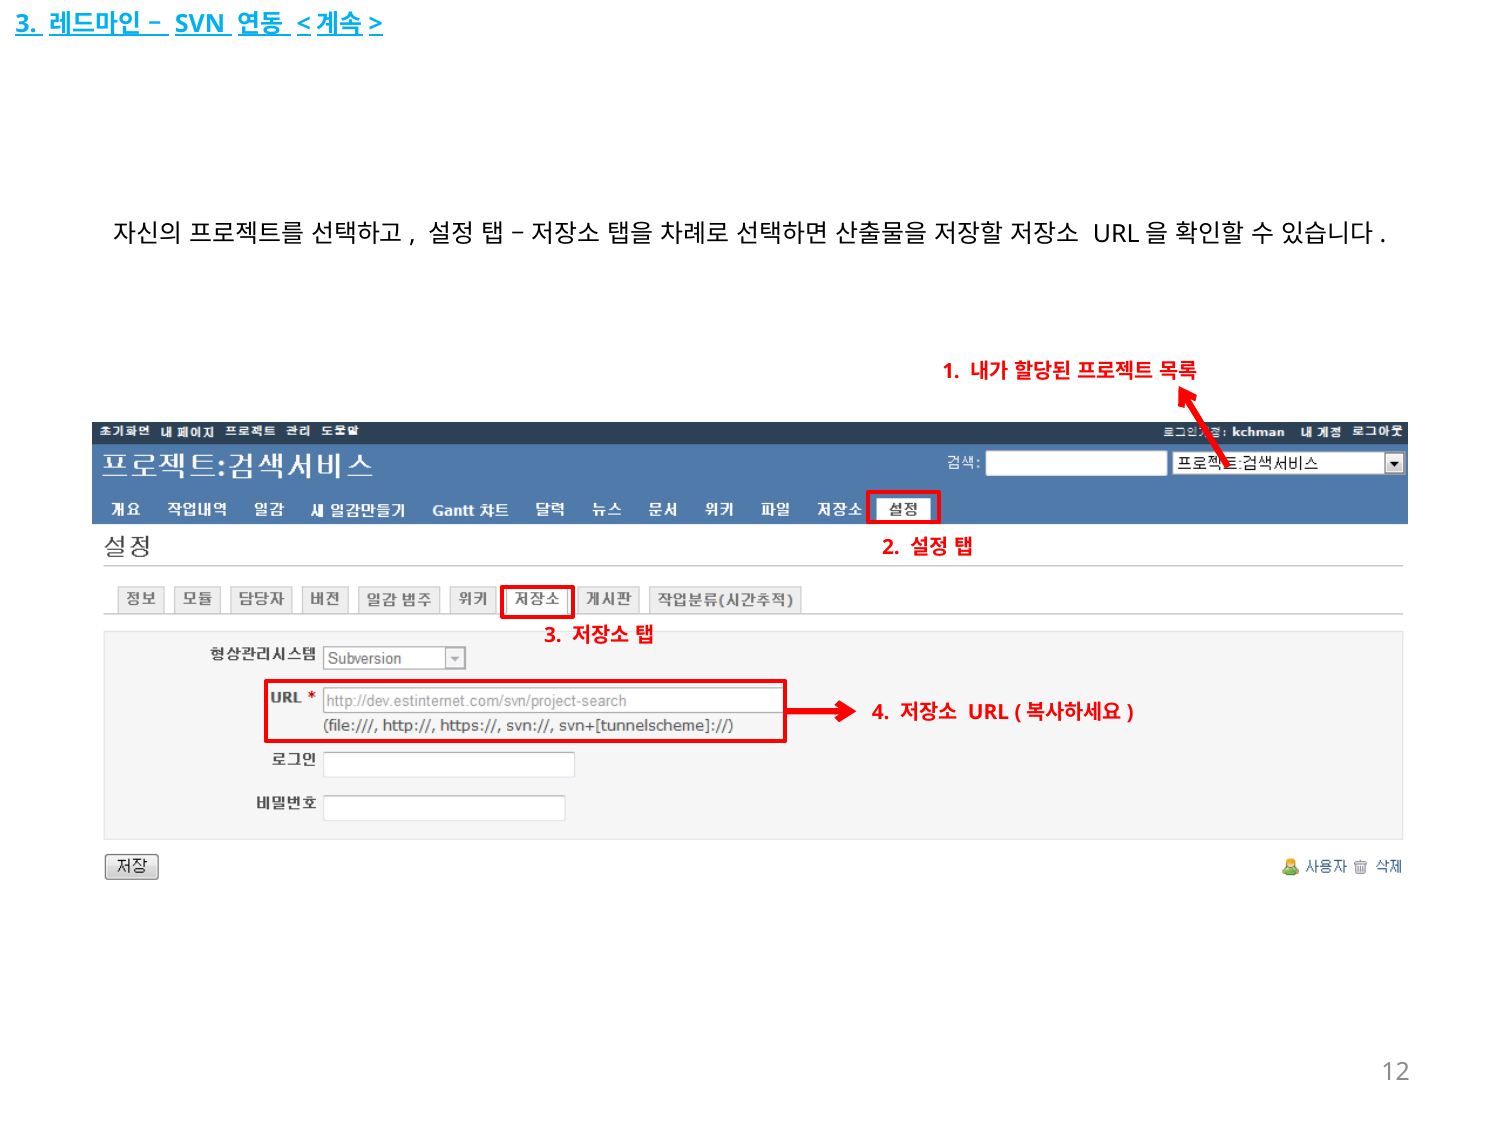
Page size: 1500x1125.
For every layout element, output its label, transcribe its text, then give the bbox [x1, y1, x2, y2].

text_box 1. 내가 할당된 프로젝트 목록 [927, 350, 1212, 391]
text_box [1178, 385, 1229, 468]
text_box 자신의 프로젝트를 선택하고, 설정 탭 – 저장소 탭을 차례로 선택하면 산출물을 저장할 저장소 URL을 확인할 수 있습니다. [98, 209, 1402, 255]
picture [92, 421, 1408, 894]
text_box 3. 레드마인 – SVN 연동 <계속> [0, 0, 398, 45]
slide_number 12 [1074, 1042, 1425, 1103]
